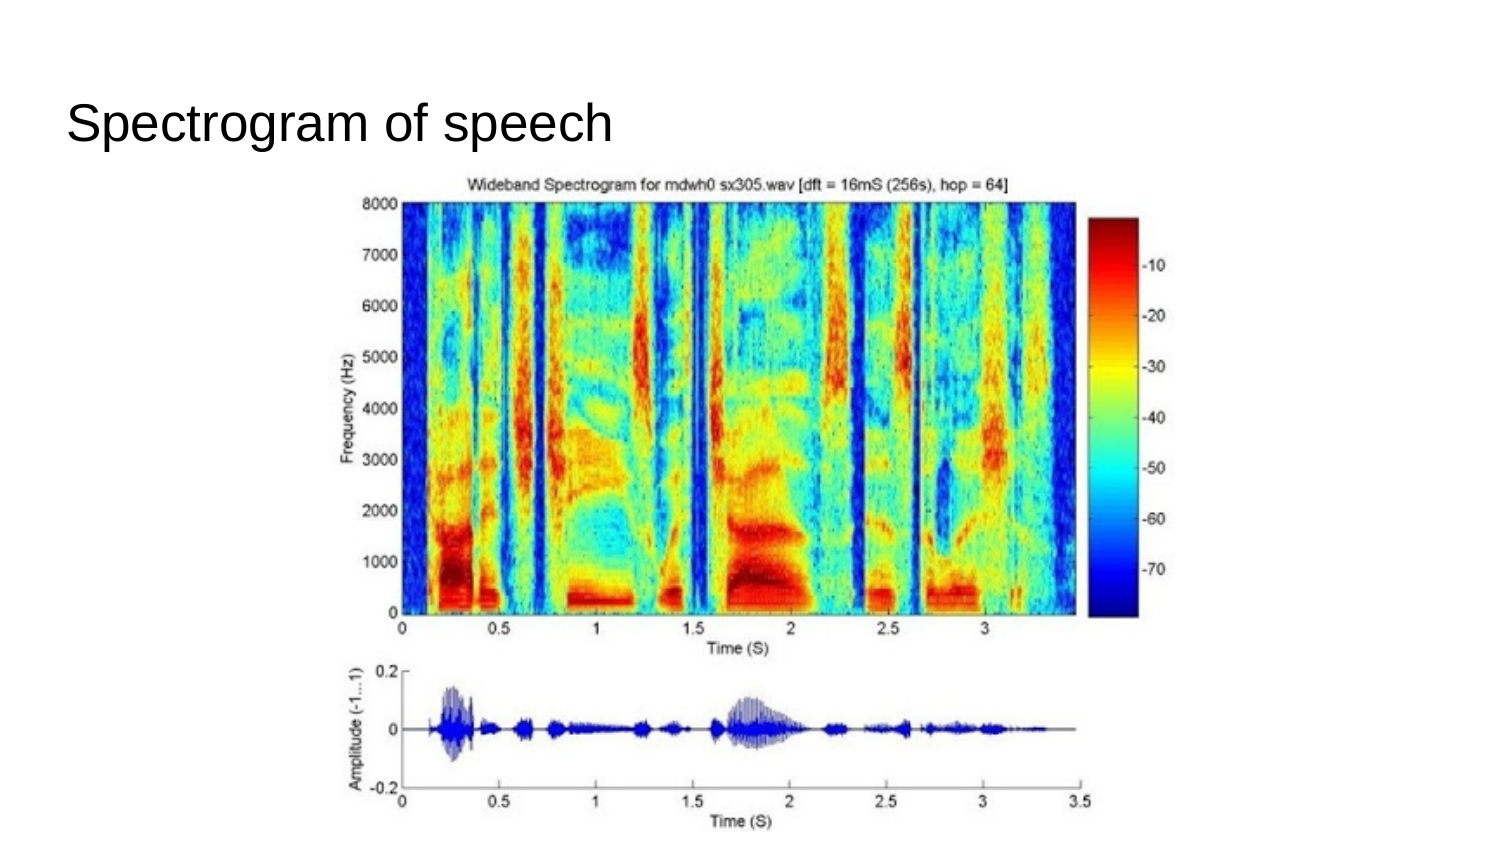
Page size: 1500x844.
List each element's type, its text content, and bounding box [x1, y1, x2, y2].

picture [287, 166, 1174, 832]
title Spectrogram of speech [51, 72, 1449, 167]
